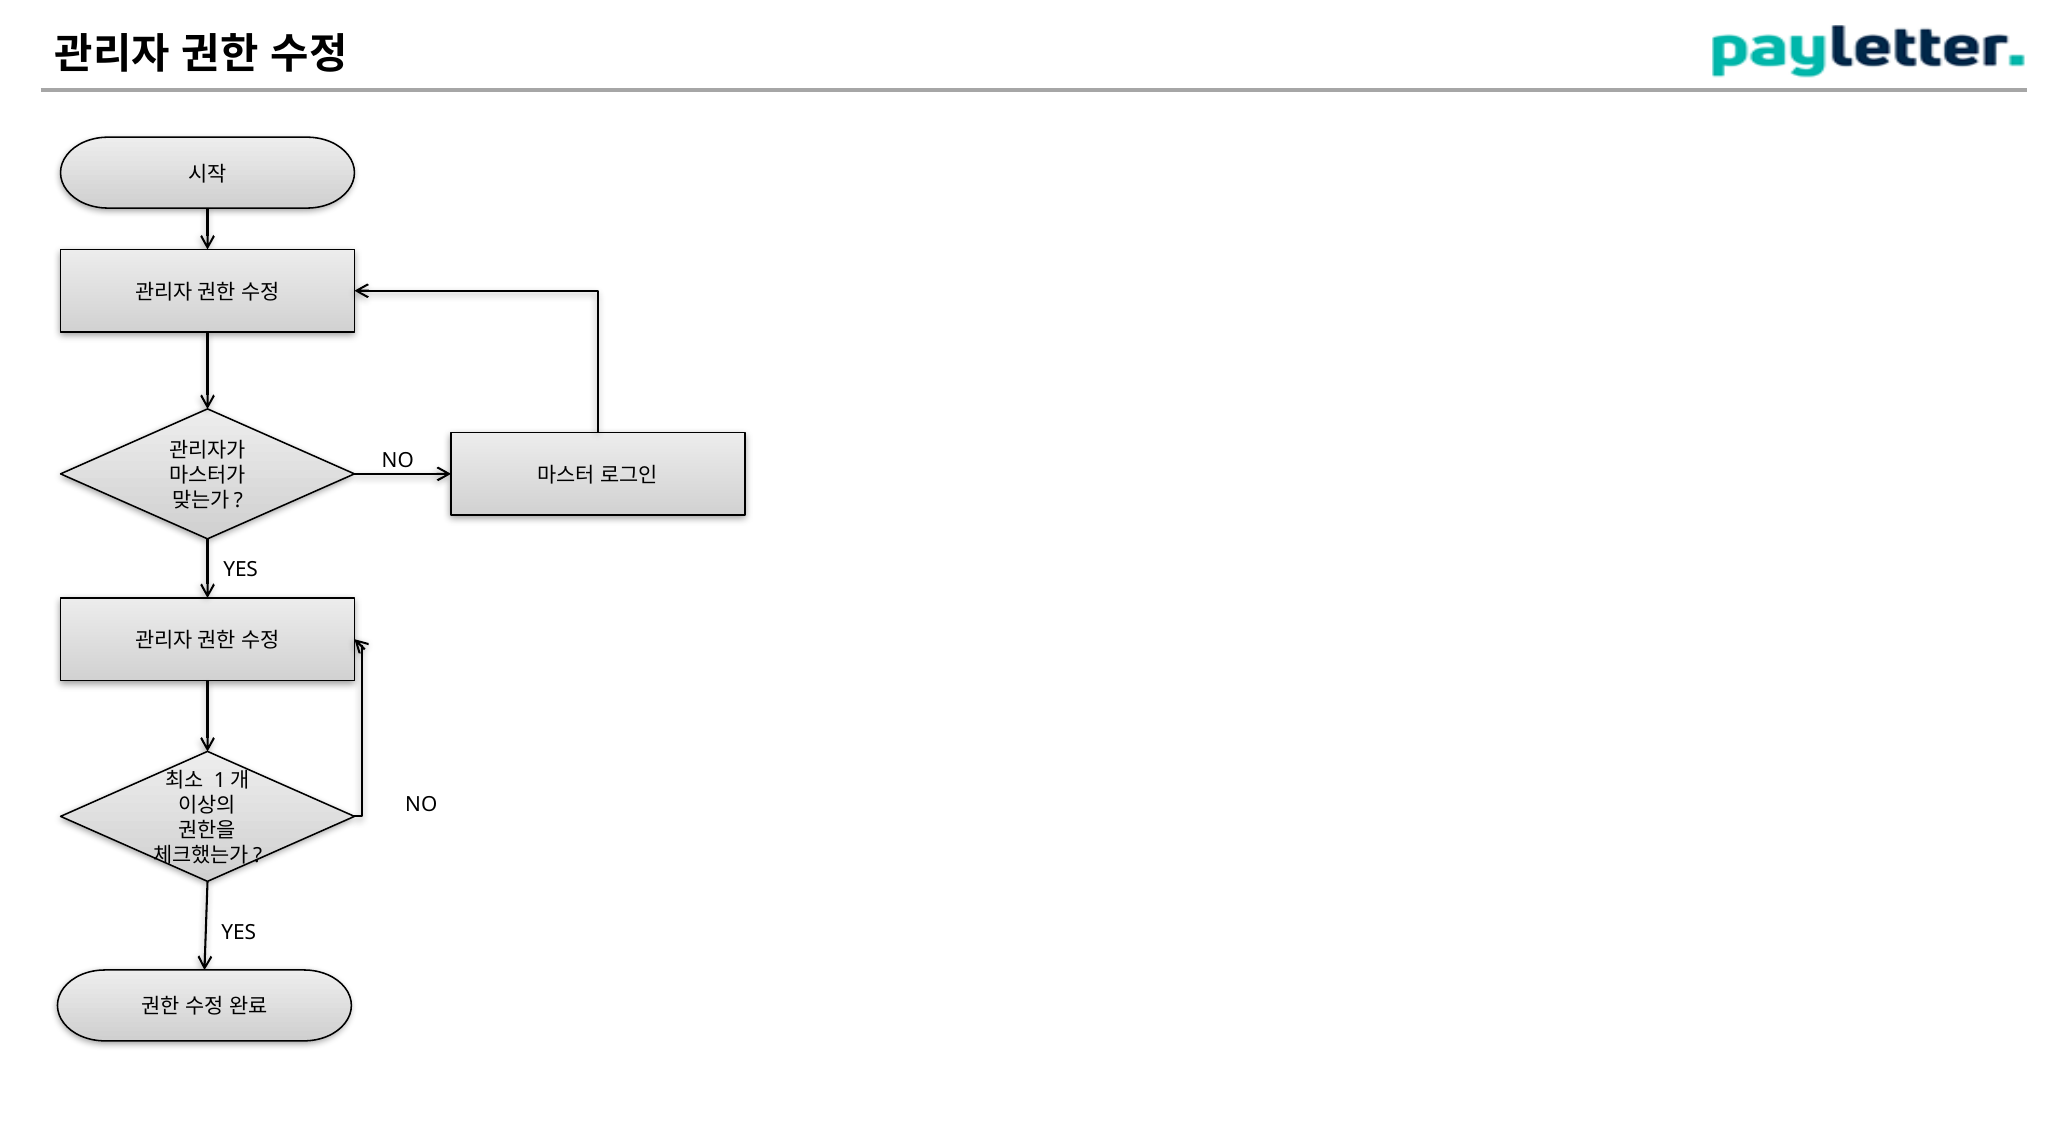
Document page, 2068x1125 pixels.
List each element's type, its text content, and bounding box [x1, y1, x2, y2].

text_box 최소 1개 이상의 권한을 체크했는가? [59, 752, 350, 881]
text_box NO [388, 786, 480, 819]
picture [1711, 25, 2027, 79]
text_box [204, 881, 208, 971]
text_box 관리자 권한 수정 [39, 19, 364, 85]
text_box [405, 239, 548, 484]
text_box YES [211, 551, 299, 585]
text_box 관리자 권한 수정 [60, 249, 355, 333]
text_box 관리자가 마스터가 맞는가? [59, 410, 354, 540]
text_box 관리자 권한 수정 [60, 597, 355, 681]
text_box 시작 [59, 136, 356, 209]
text_box YES [213, 915, 297, 948]
text_box 권한 수정 완료 [56, 969, 353, 1042]
text_box NO [365, 442, 399, 473]
text_box 마스터 로그인 [450, 432, 746, 516]
